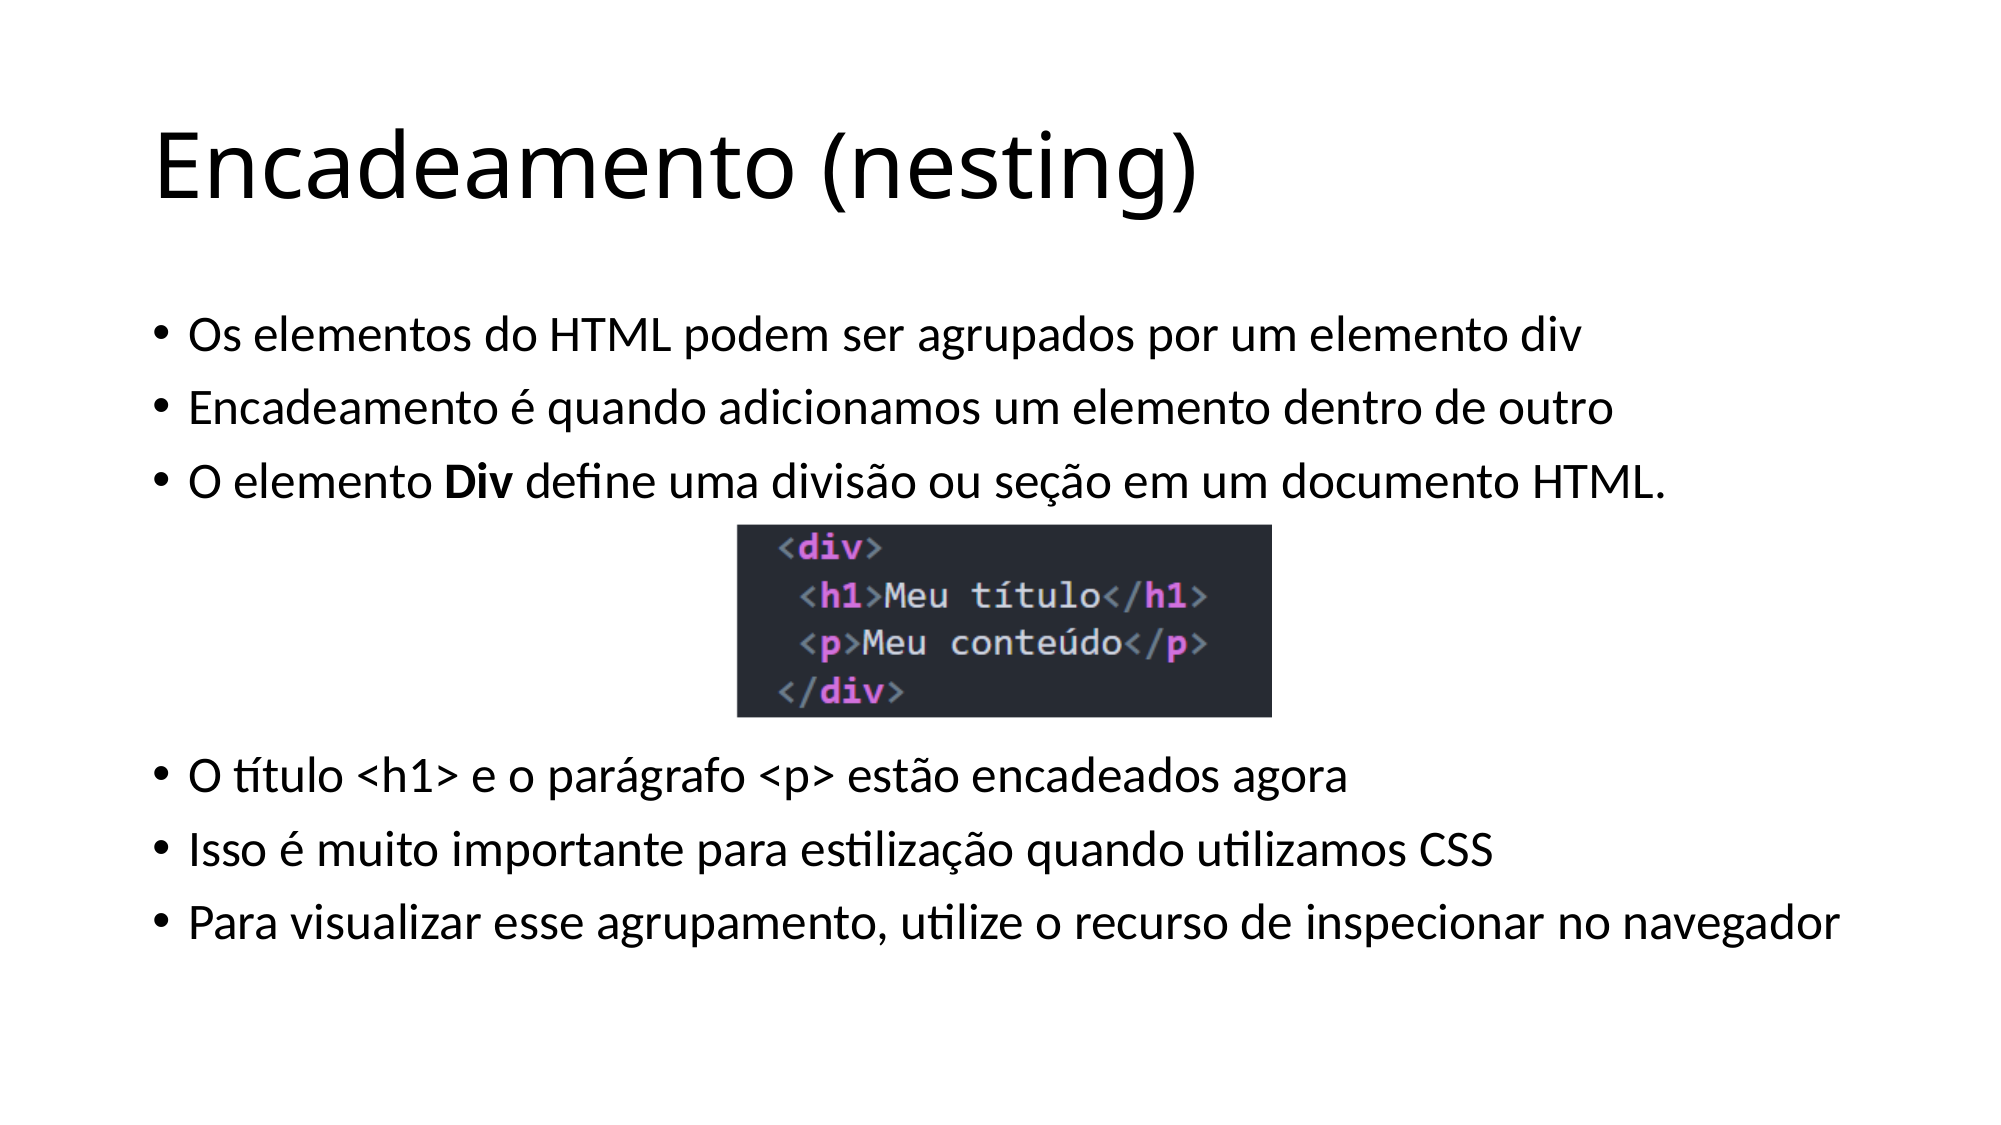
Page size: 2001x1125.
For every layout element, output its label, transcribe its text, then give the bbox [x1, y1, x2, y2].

list Os elementos do HTML podem ser agrupados por um elemento div Encadeamento é quando adicionamos um elemento dentro de outro O elemento Div define uma divisão ou seção em um documento HTML. O título <h1> e o parágrafo <p> estão encadeados agora Isso é muito importante para estilização quando utilizamos CSS Para visualizar esse agrupamento, utilize o recurso de inspecionar no navegador [137, 299, 1863, 1014]
title Encadeamento (nesting) [137, 59, 1863, 278]
picture [728, 514, 1272, 728]
